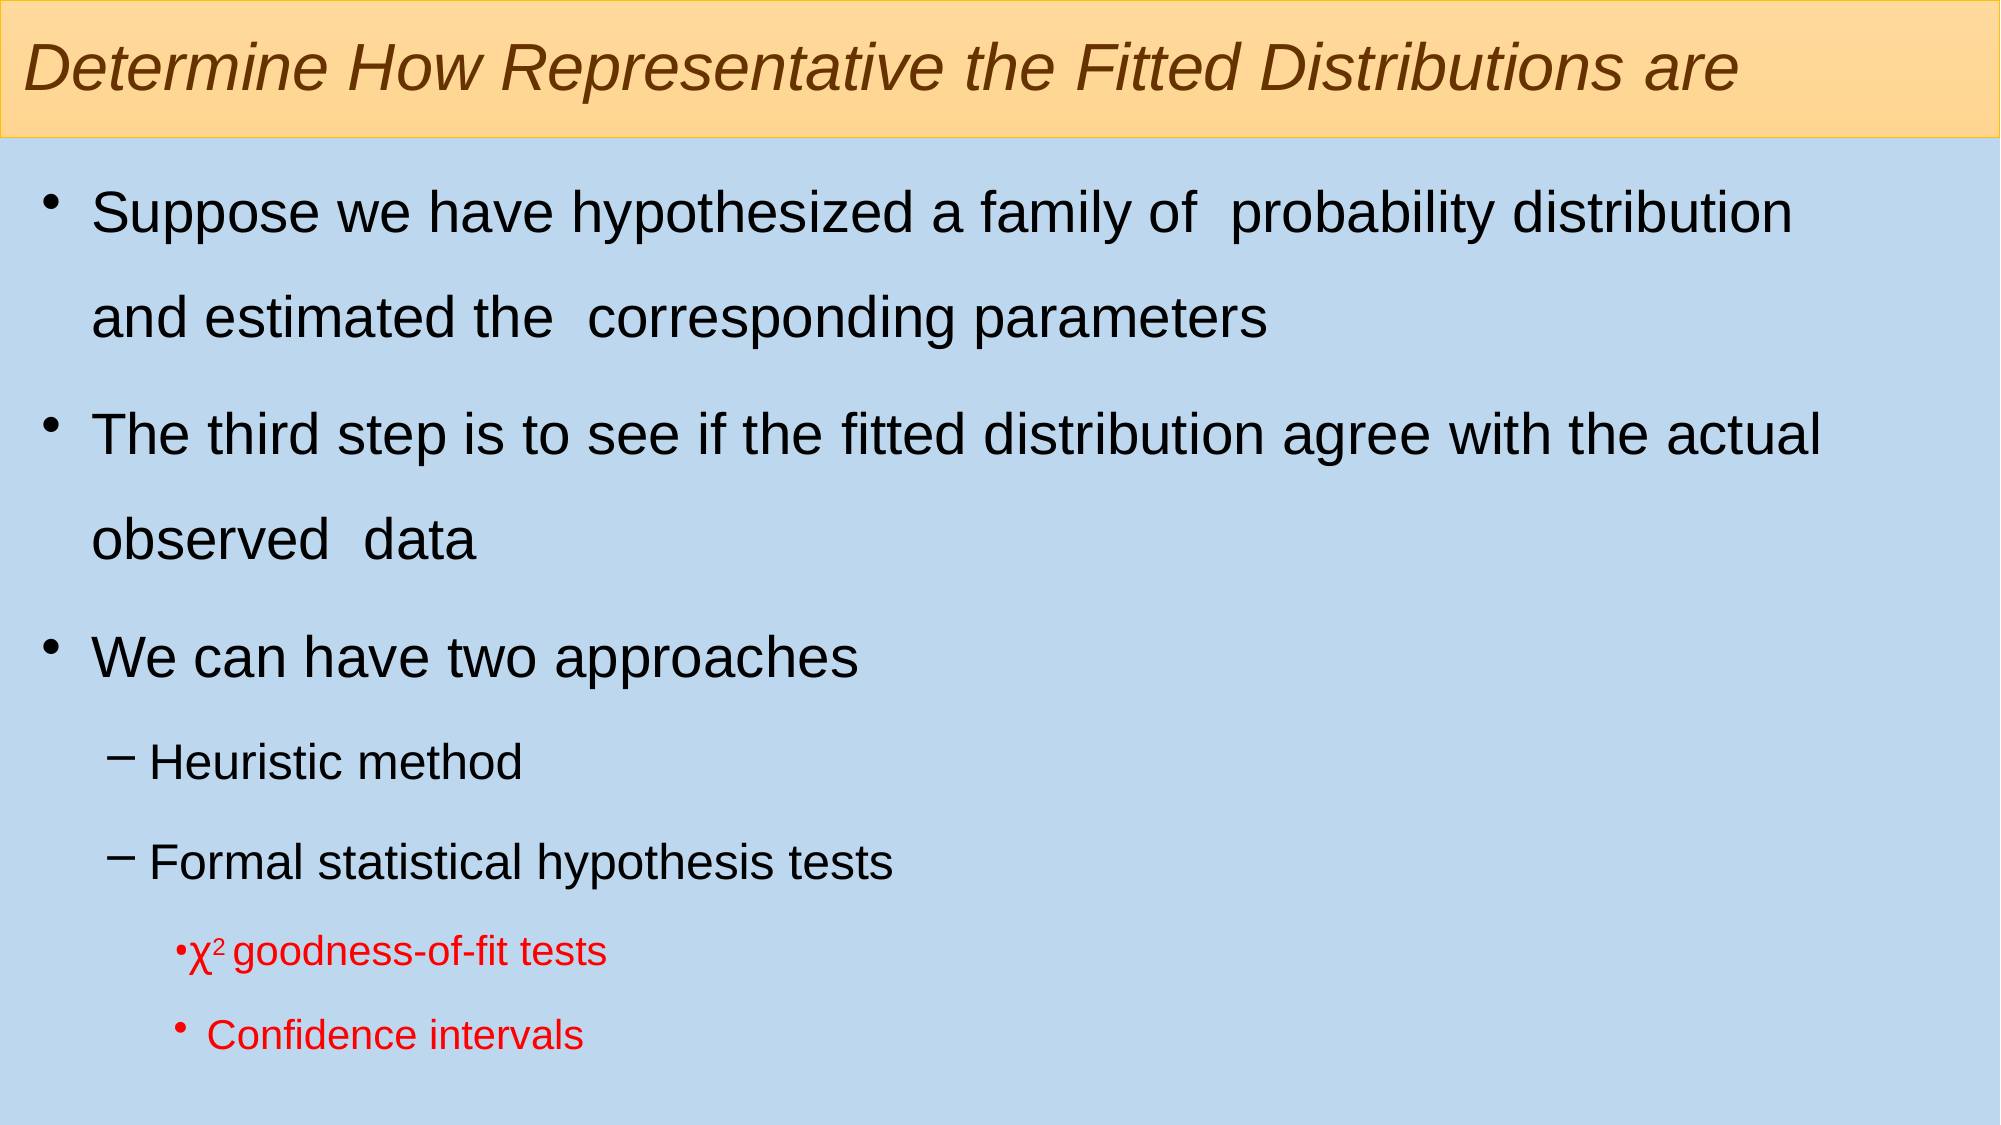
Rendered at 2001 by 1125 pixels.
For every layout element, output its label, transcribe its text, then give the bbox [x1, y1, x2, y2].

text_box Suppose we have hypothesized a family of probability distribution and estimated the corresponding parameters The third step is to see if the fitted distribution agree with the actual observed data We can have two approaches Heuristic method Formal statistical hypothesis tests •χ2 goodness-of-fit tests Confidence intervals [39, 137, 1979, 1058]
title Determine How Representative the Fitted Distributions are [0, 0, 2000, 138]
